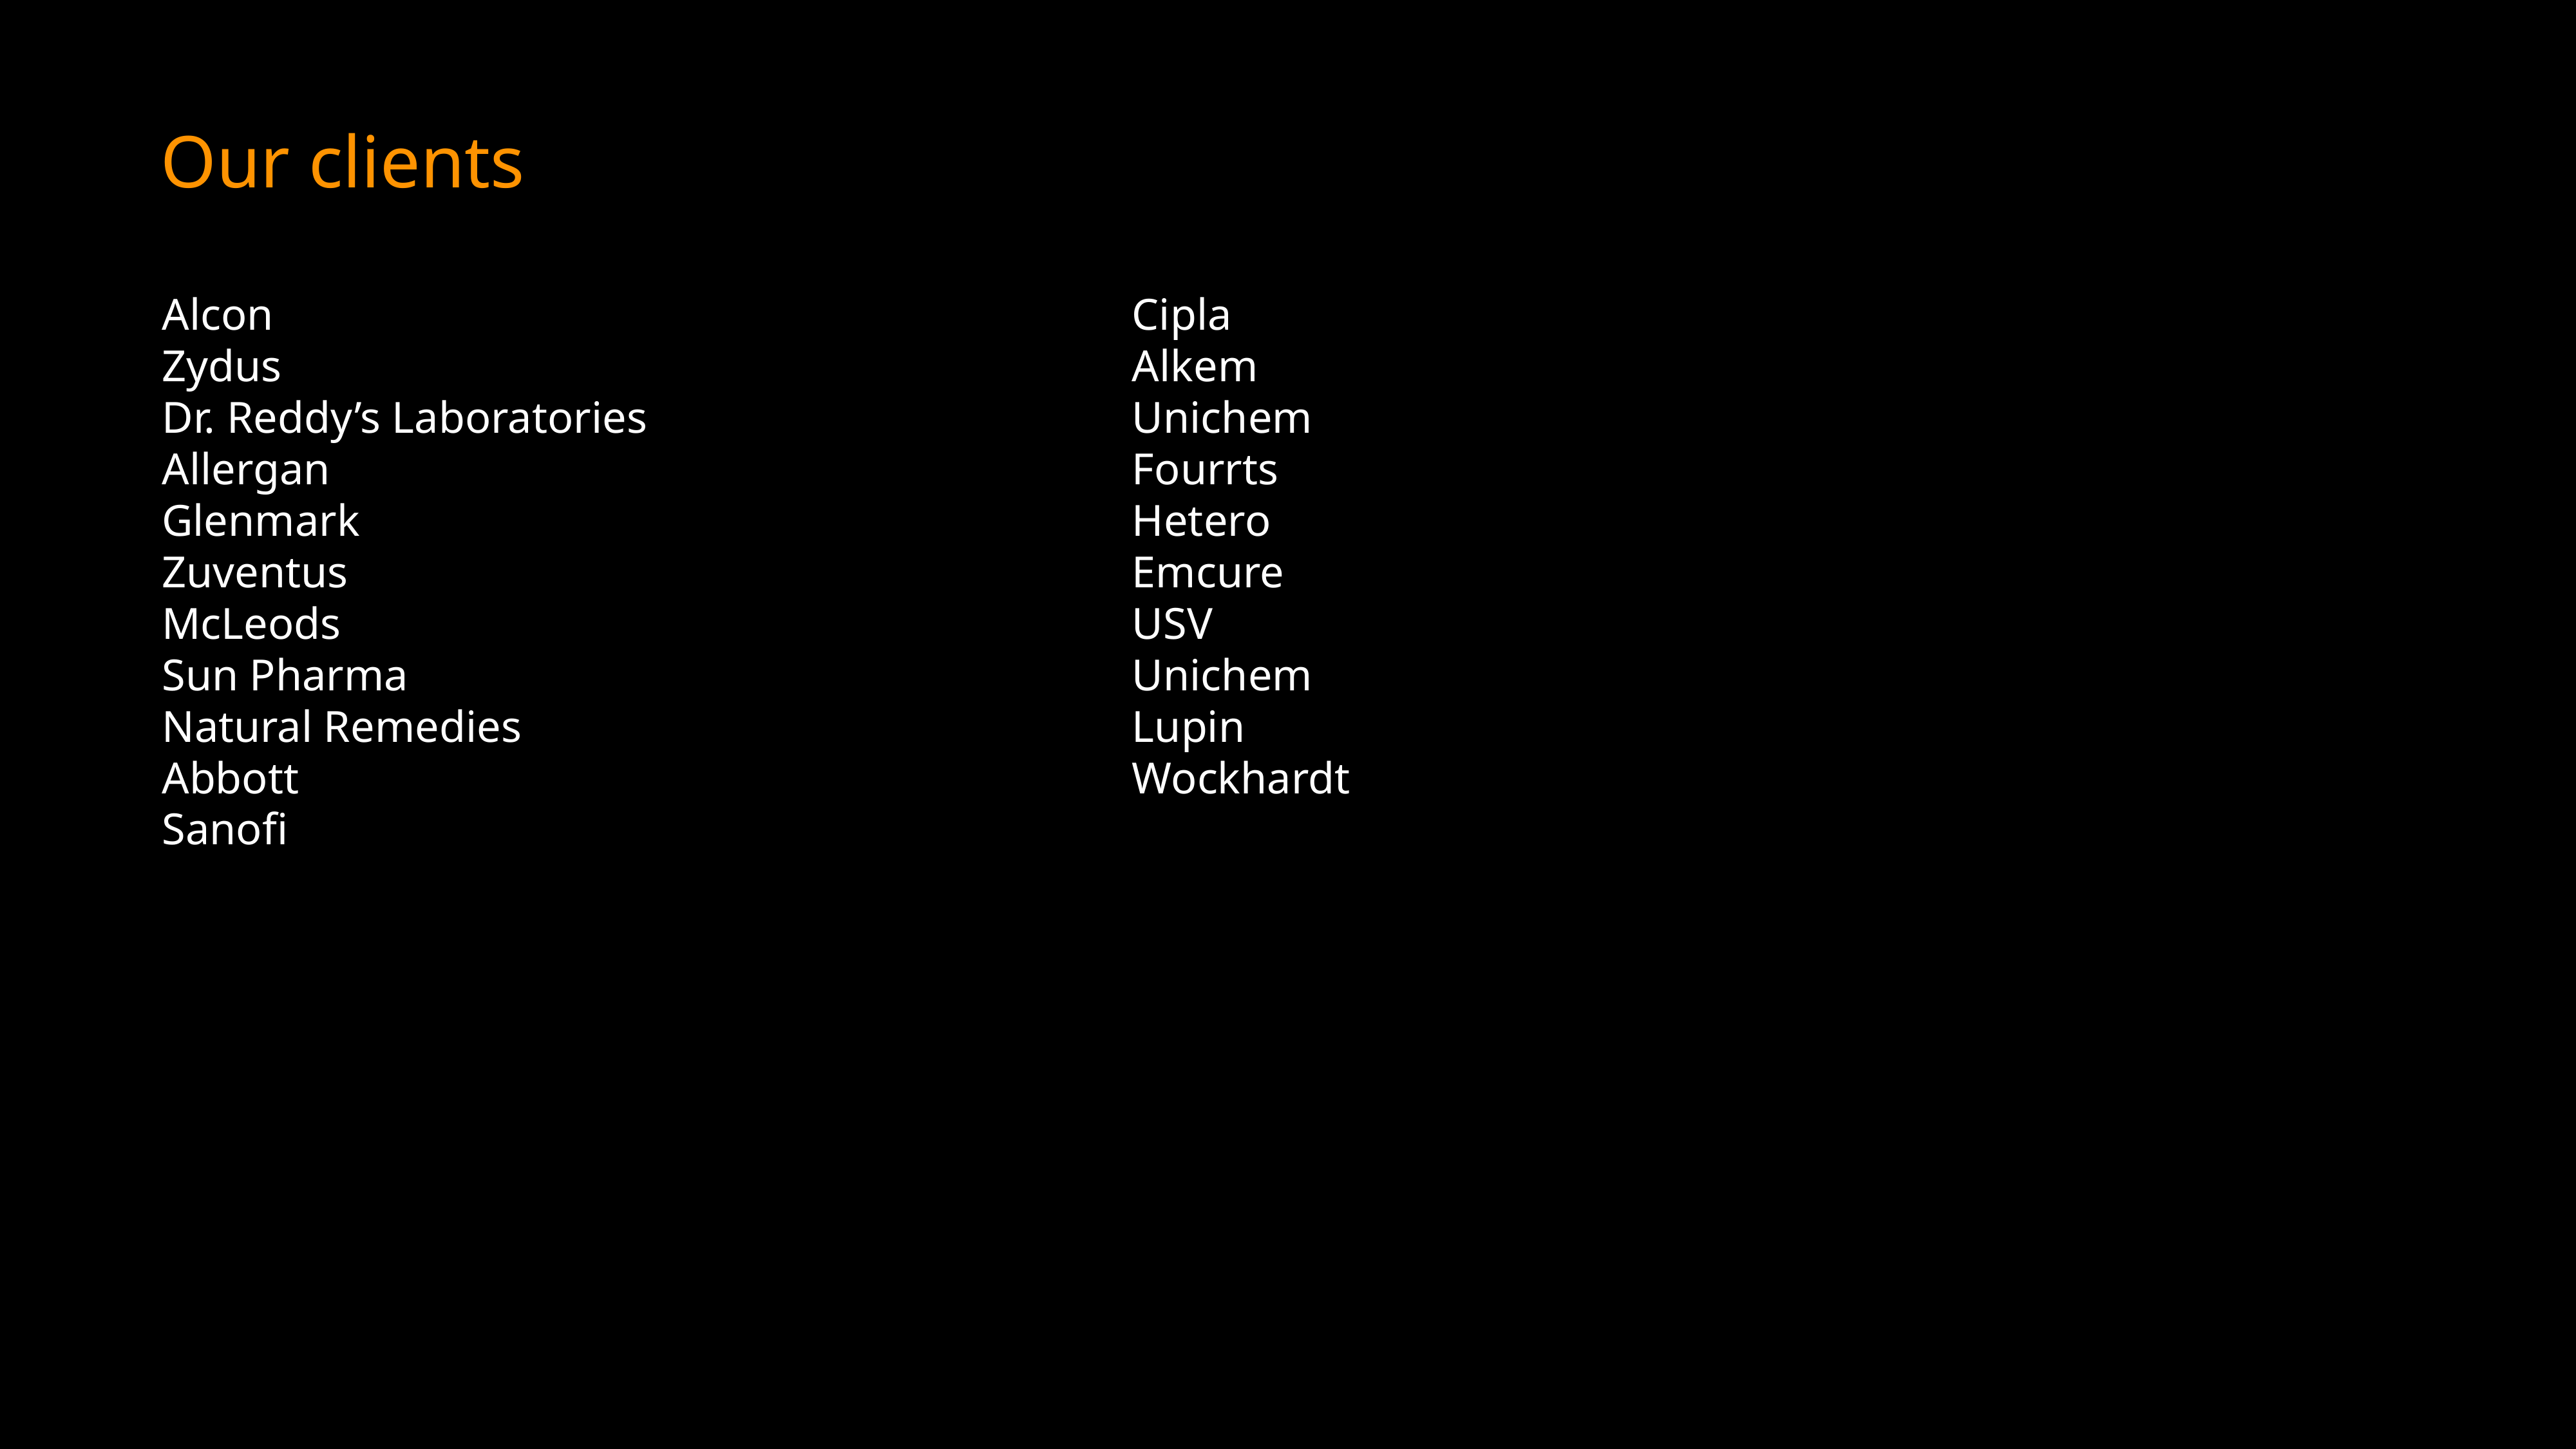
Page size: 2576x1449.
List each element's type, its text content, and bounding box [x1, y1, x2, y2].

title Our clients [155, 109, 1743, 208]
text_box Alcon Zydus Dr. Reddy’s Laboratories Allergan Glenmark Zuventus McLeods Sun Pharma Natural Remedies Abbott Sanofi Cipla Alkem Unichem Fourrts Hetero Emcure USV Unichem Lupin Wockhardt [156, 281, 2015, 833]
